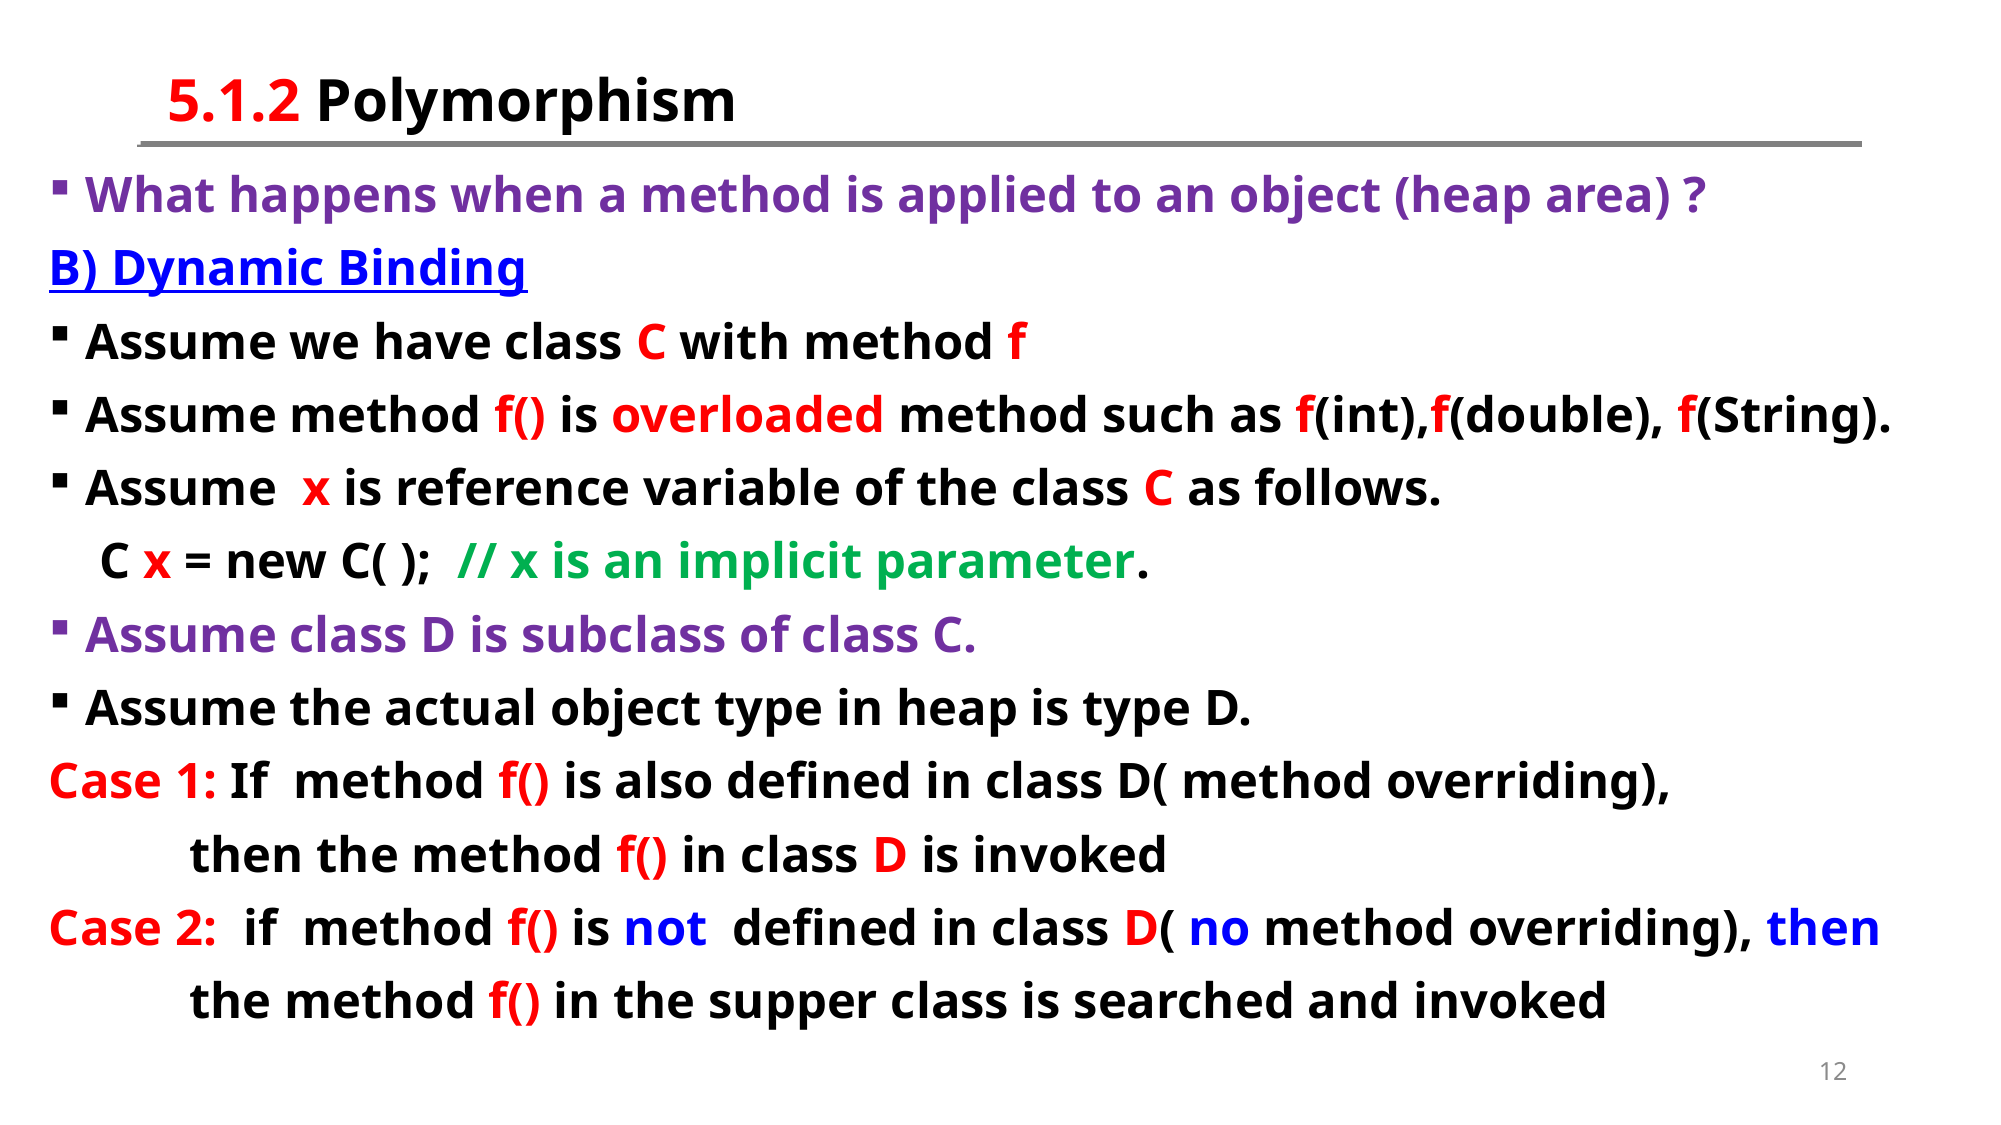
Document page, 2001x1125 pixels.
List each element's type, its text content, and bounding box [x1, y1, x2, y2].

list What happens when a method is applied to an object (heap area) ? B) Dynamic Binding Assume we have class C with method f Assume method f() is overloaded method such as f(int),f(double), f(String). Assume x is reference variable of the class C as follows. C x = new C( ); // x is an implicit parameter. Assume class D is subclass of class C. Assume the actual object type in heap is type D. Case 1: If method f() is also defined in class D( method overriding), then the method f() in class D is invoked Case 2: if method f() is not defined in class D( no method overriding), then the method f() in the supper class is searched and invoked [33, 162, 1981, 1043]
slide_number 12 [1412, 1042, 1863, 1103]
title 5.1.2 Polymorphism [137, 59, 1863, 145]
